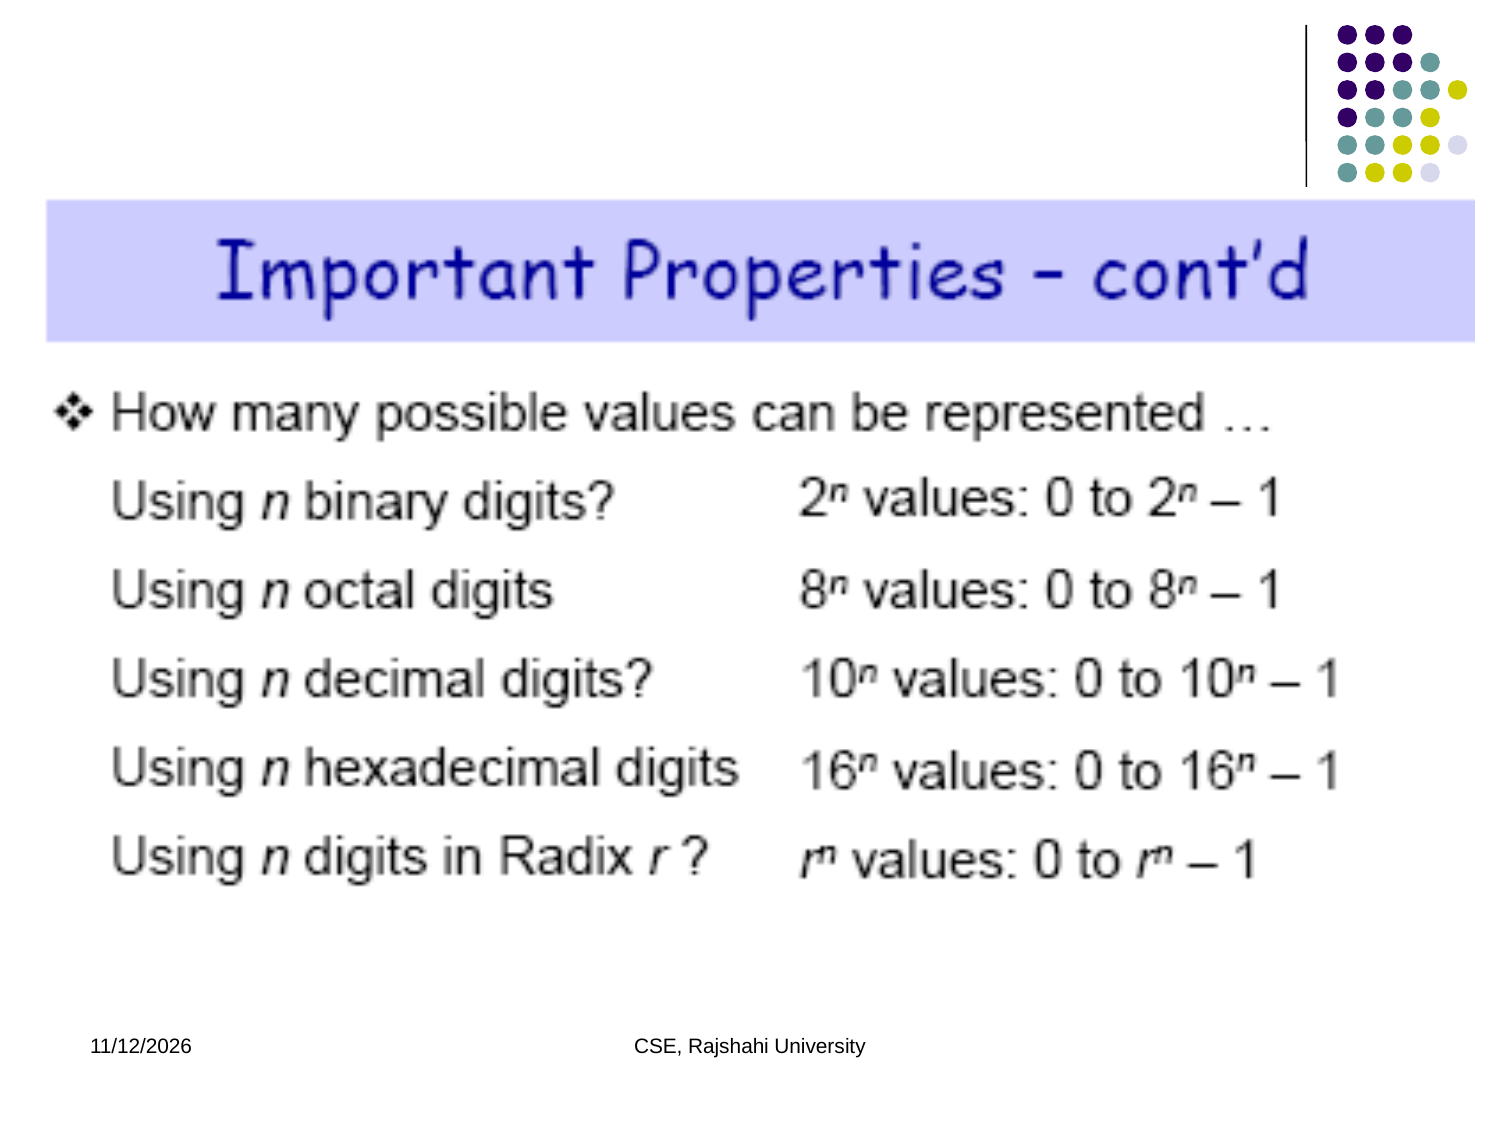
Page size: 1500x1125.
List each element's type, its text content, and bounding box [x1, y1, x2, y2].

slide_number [75, 1025, 425, 1100]
footer CSE, Rajshahi University [512, 1025, 988, 1100]
picture [37, 187, 1476, 891]
